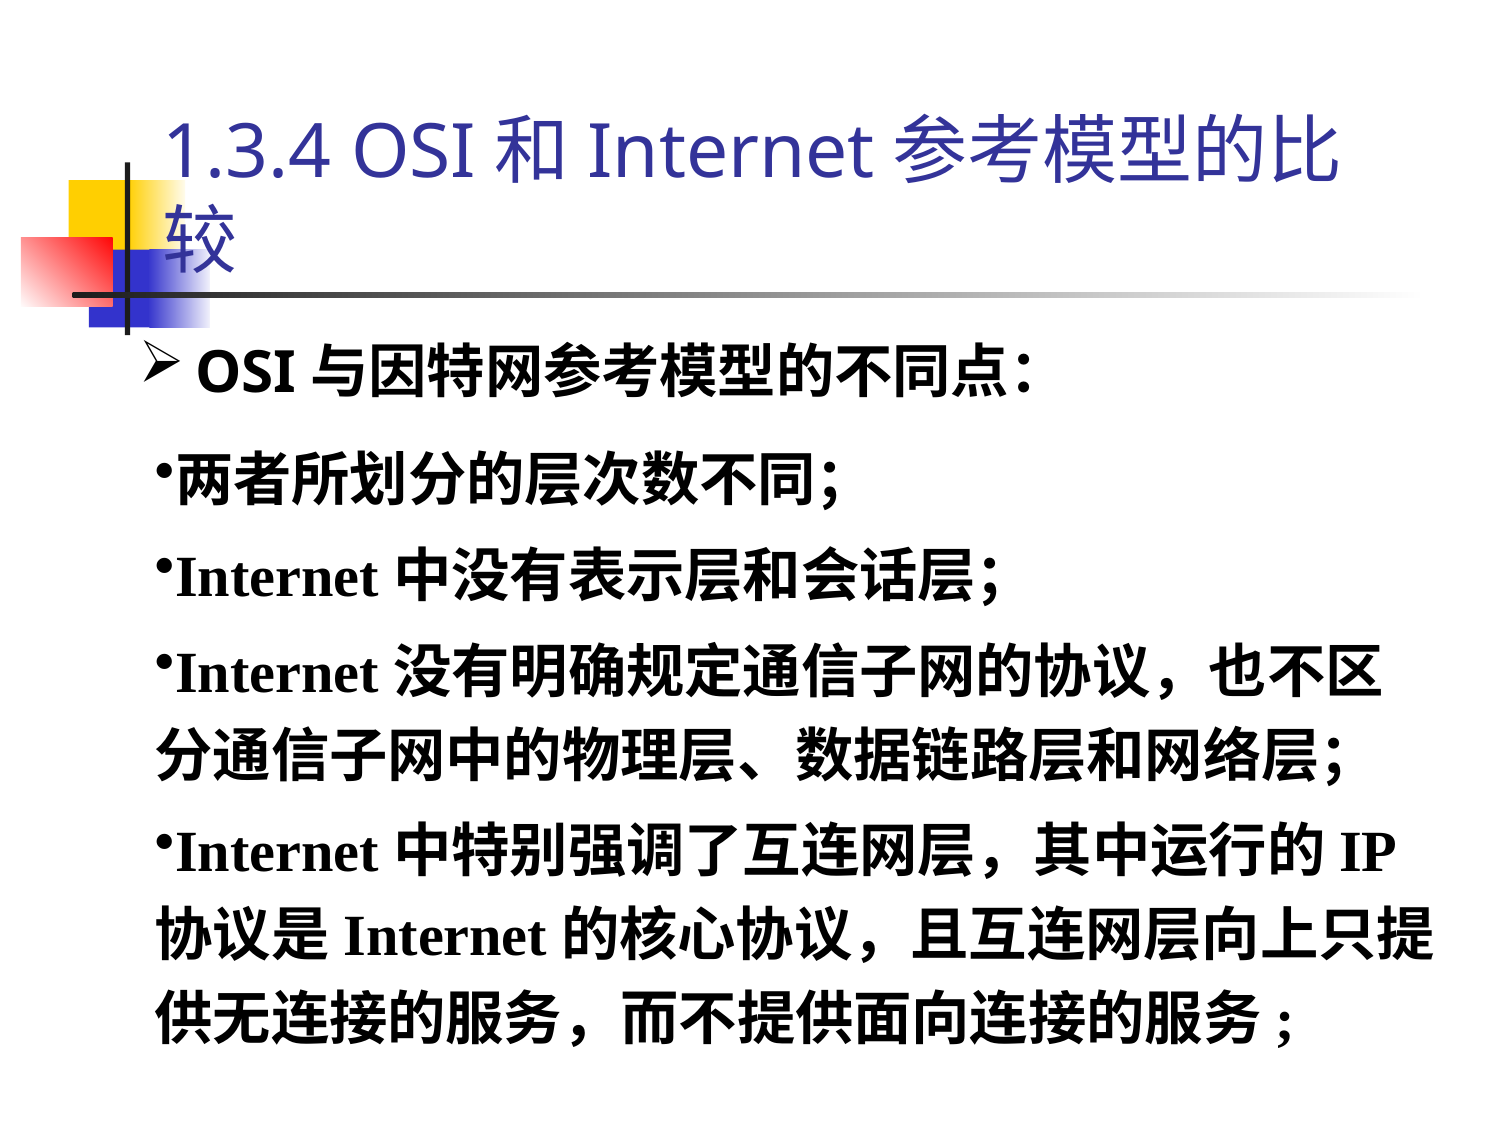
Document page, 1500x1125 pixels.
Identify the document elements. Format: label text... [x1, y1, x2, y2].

text_box 两者所划分的层次数不同； Internet中没有表示层和会话层； Internet没有明确规定通信子网的协议，也不区分通信子网中的物理层、数据链路层和网络层； Internet中特别强调了互连网层，其中运行的IP协议是Internet的核心协议，且互连网层向上只提供无连接的服务，而不提供面向连接的服务; [64, 420, 1453, 1059]
title 1.3.4 OSI和Internet参考模型的比较 [147, 172, 1426, 290]
list OSI与因特网参考模型的不同点： [123, 326, 1399, 420]
